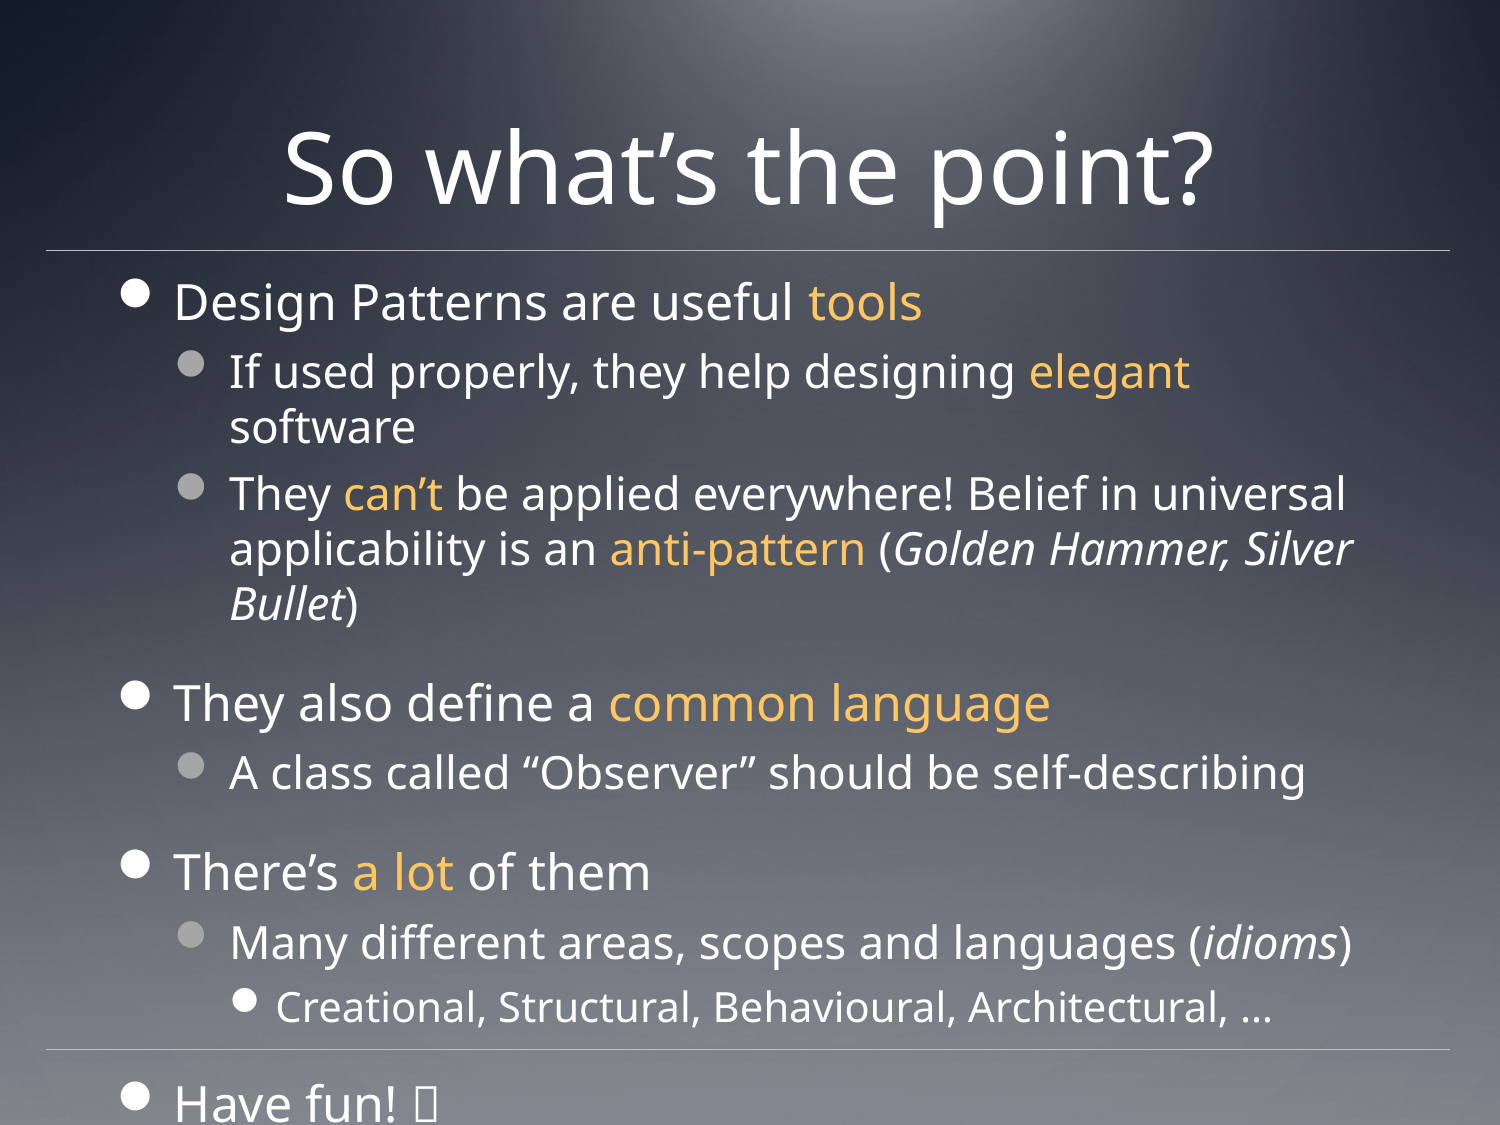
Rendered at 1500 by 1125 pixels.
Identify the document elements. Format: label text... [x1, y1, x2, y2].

list Design Patterns are useful tools If used properly, they help designing elegant software They can’t be applied everywhere! Belief in universal applicability is an anti-pattern (Golden Hammer, Silver Bullet) They also define a common language A class called “Observer” should be self-describing There’s a lot of them Many different areas, scopes and languages (idioms) Creational, Structural, Behavioural, Architectural, … Have fun!  [101, 262, 1395, 1024]
title So what’s the point? [104, 17, 1395, 233]
